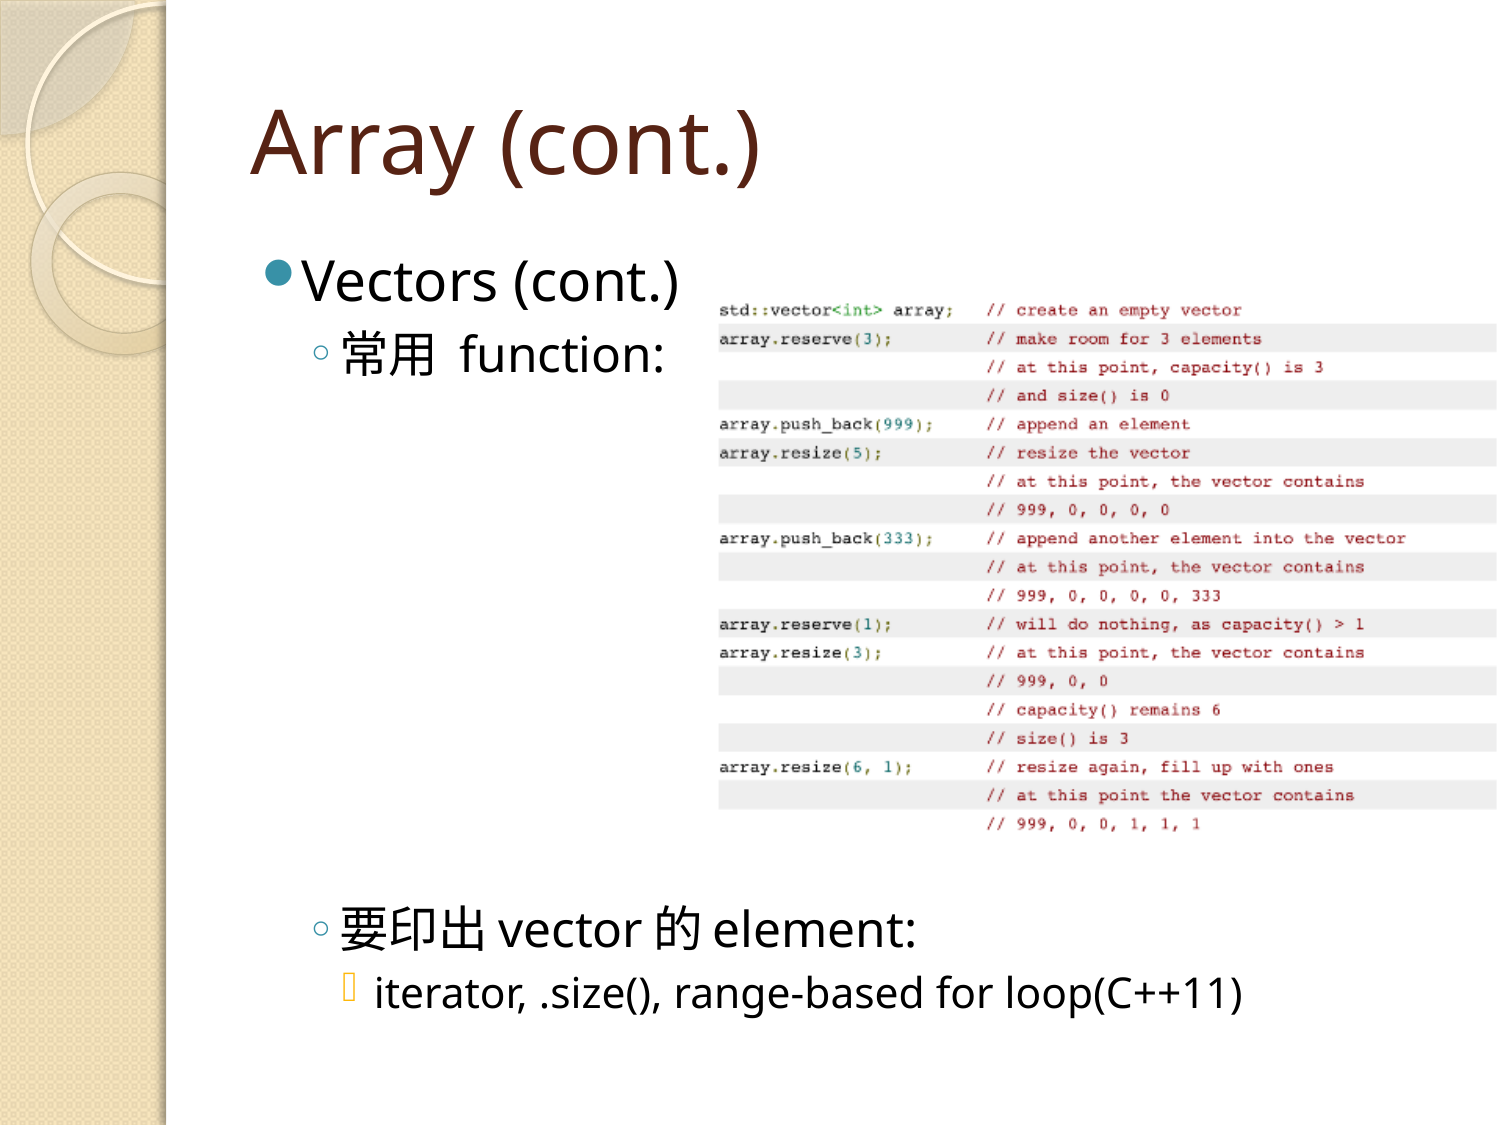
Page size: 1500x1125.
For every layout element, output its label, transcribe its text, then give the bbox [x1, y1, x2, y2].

list Vectors (cont.) 常用 function: 要印出vector的element: iterator, .size(), range-based for loop(C++11) [235, 237, 1466, 1025]
title Array (cont.) [235, 45, 1466, 233]
picture [707, 299, 1500, 835]
